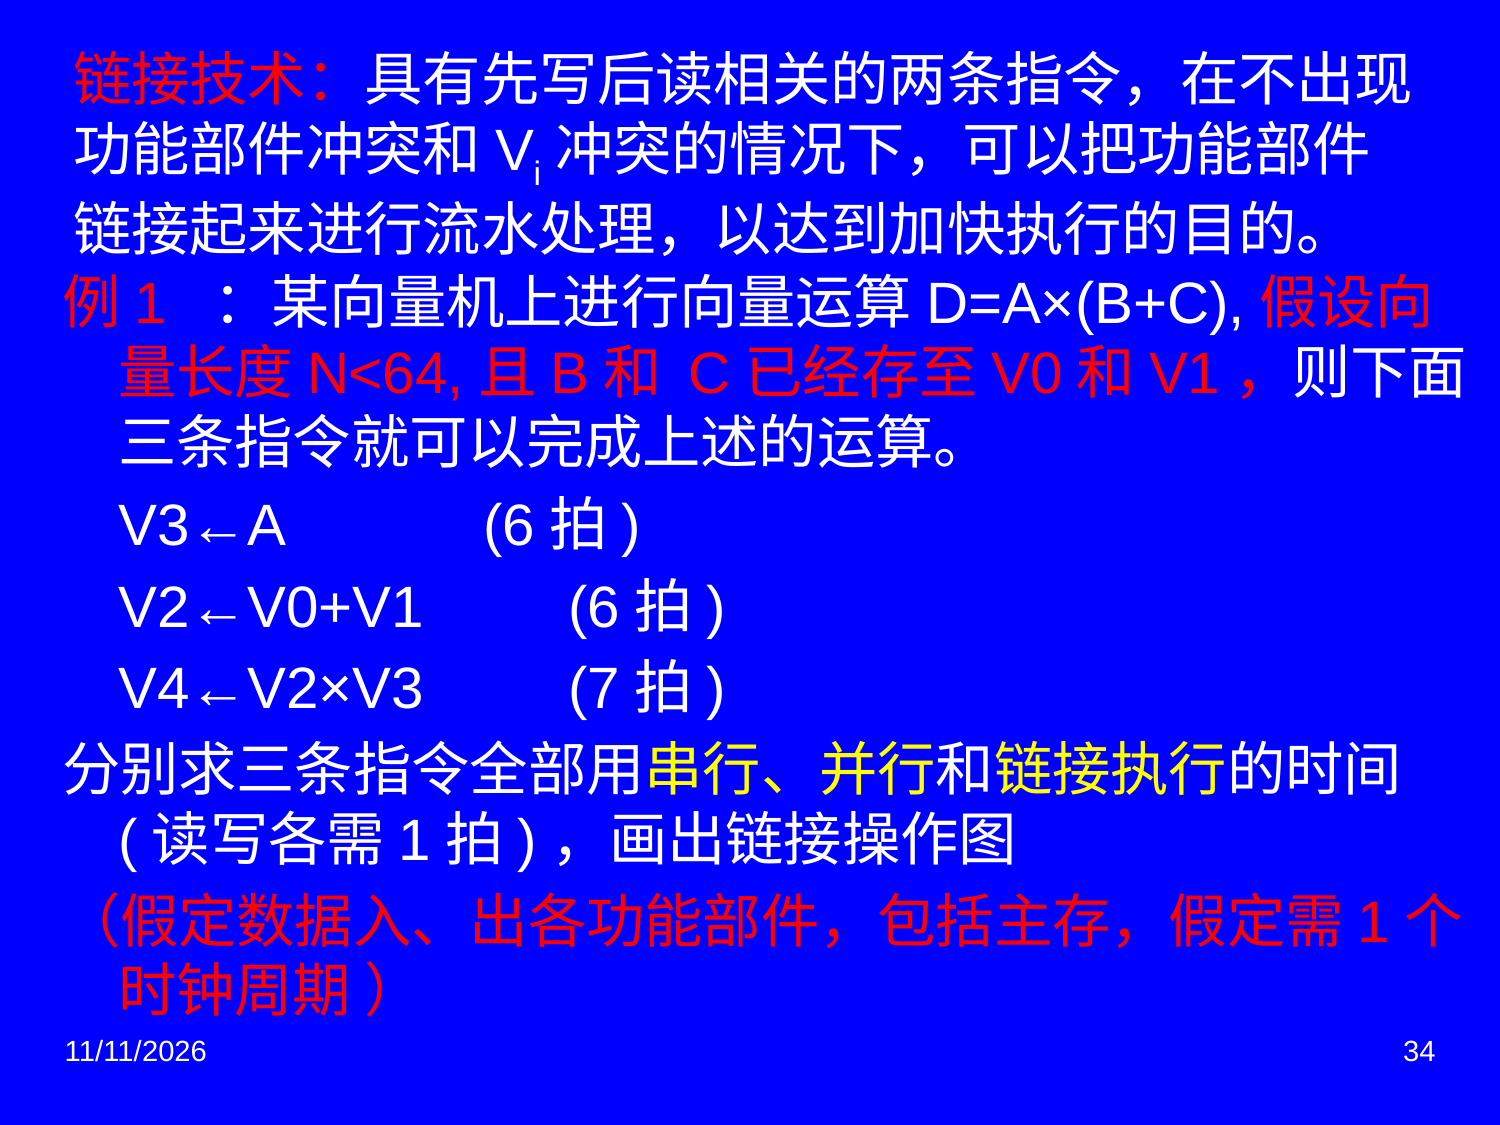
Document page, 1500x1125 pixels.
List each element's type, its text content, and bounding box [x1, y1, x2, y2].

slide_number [49, 1024, 426, 1103]
slide_number 34 [1074, 1024, 1451, 1103]
text_box 链接技术：具有先写后读相关的两条指令，在不出现功能部件冲突和Vi冲突的情况下，可以把功能部件链接起来进行流水处理，以达到加快执行的目的。 [58, 35, 1442, 270]
list 例1 ：某向量机上进行向量运算D=A×(B+C),假设向量长度N<64,且B和 C已经存至V0和V1，则下面三条指令就可以完成上述的运算。 V3←A (6拍) V2←V0+V1 (6拍) V4←V2×V3 (7拍) 分别求三条指令全部用串行、并行和链接执行的时间(读写各需1拍)，画出链接操作图 （假定数据入、出各功能部件，包括主存，假定需1个时钟周期 ） [46, 257, 1500, 997]
